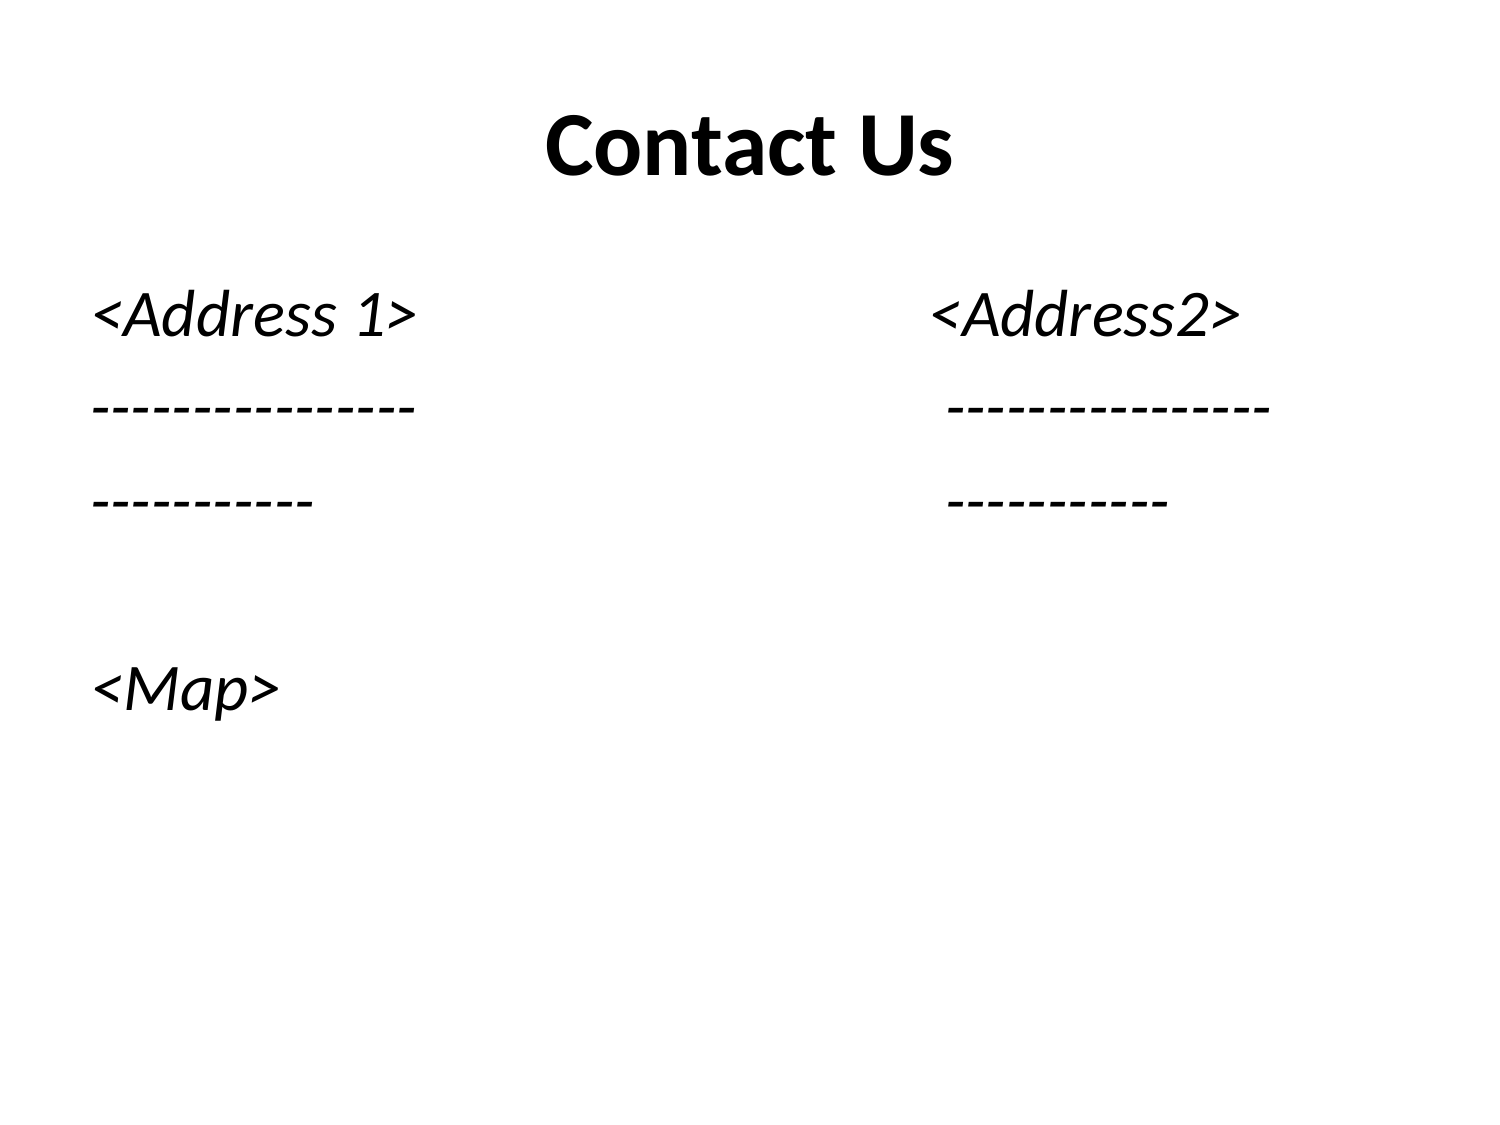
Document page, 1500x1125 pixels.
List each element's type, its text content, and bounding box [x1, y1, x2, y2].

list <Address 1> <Address2> ---------------- ---------------- ----------- ----------- <Map> [75, 262, 1425, 1005]
title Contact Us [75, 45, 1425, 233]
